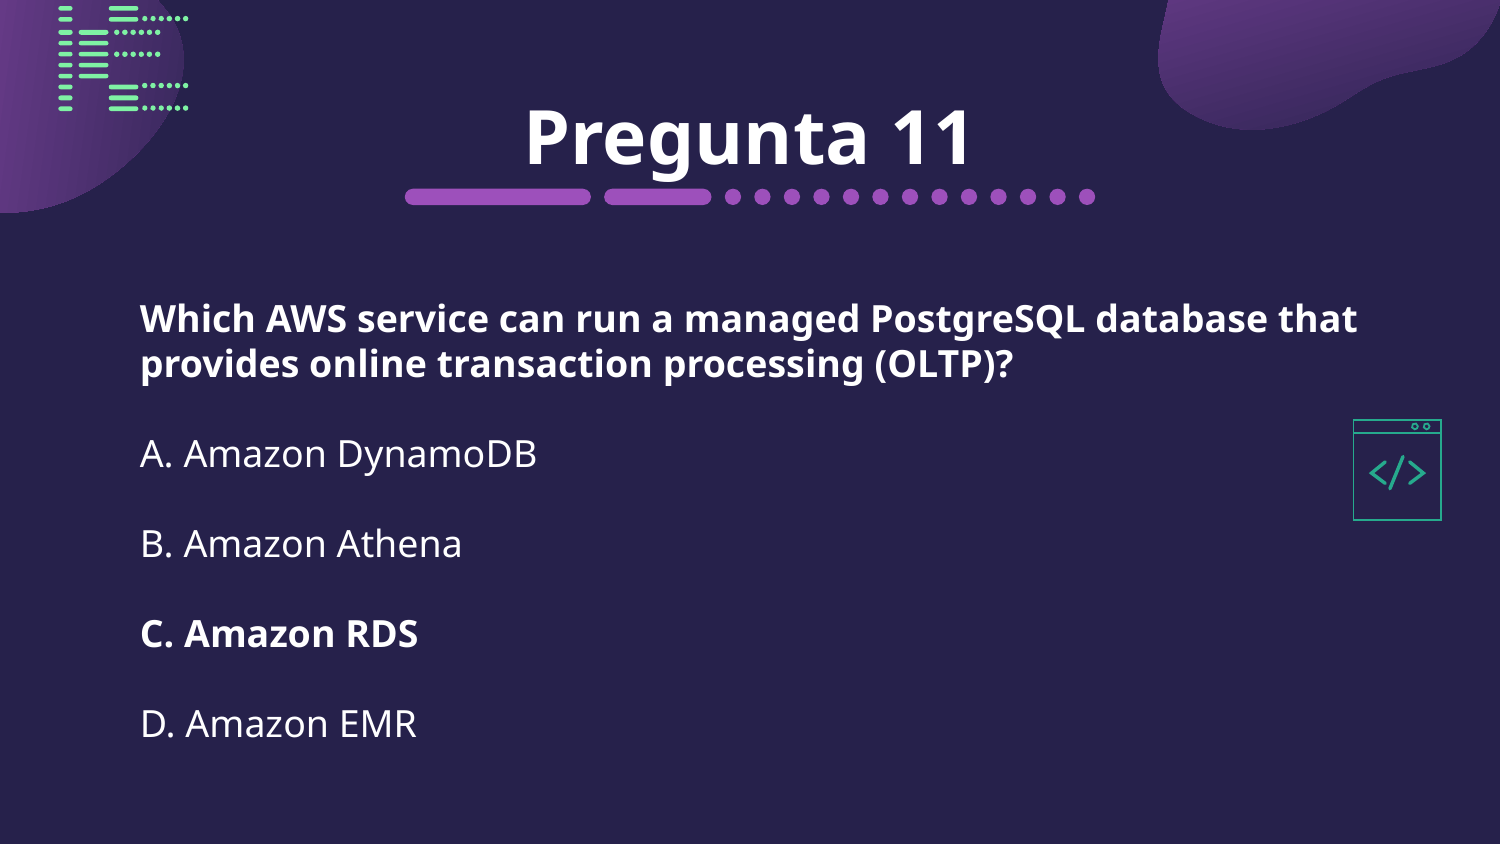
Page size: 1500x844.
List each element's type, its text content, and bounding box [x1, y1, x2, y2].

list Which AWS service can run a managed PostgreSQL database that provides online transaction processing (OLTP)? A. Amazon DynamoDB B. Amazon Athena C. Amazon RDS D. Amazon EMR [124, 225, 1379, 814]
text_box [404, 188, 1096, 206]
title Pregunta 11 [272, 87, 1228, 182]
